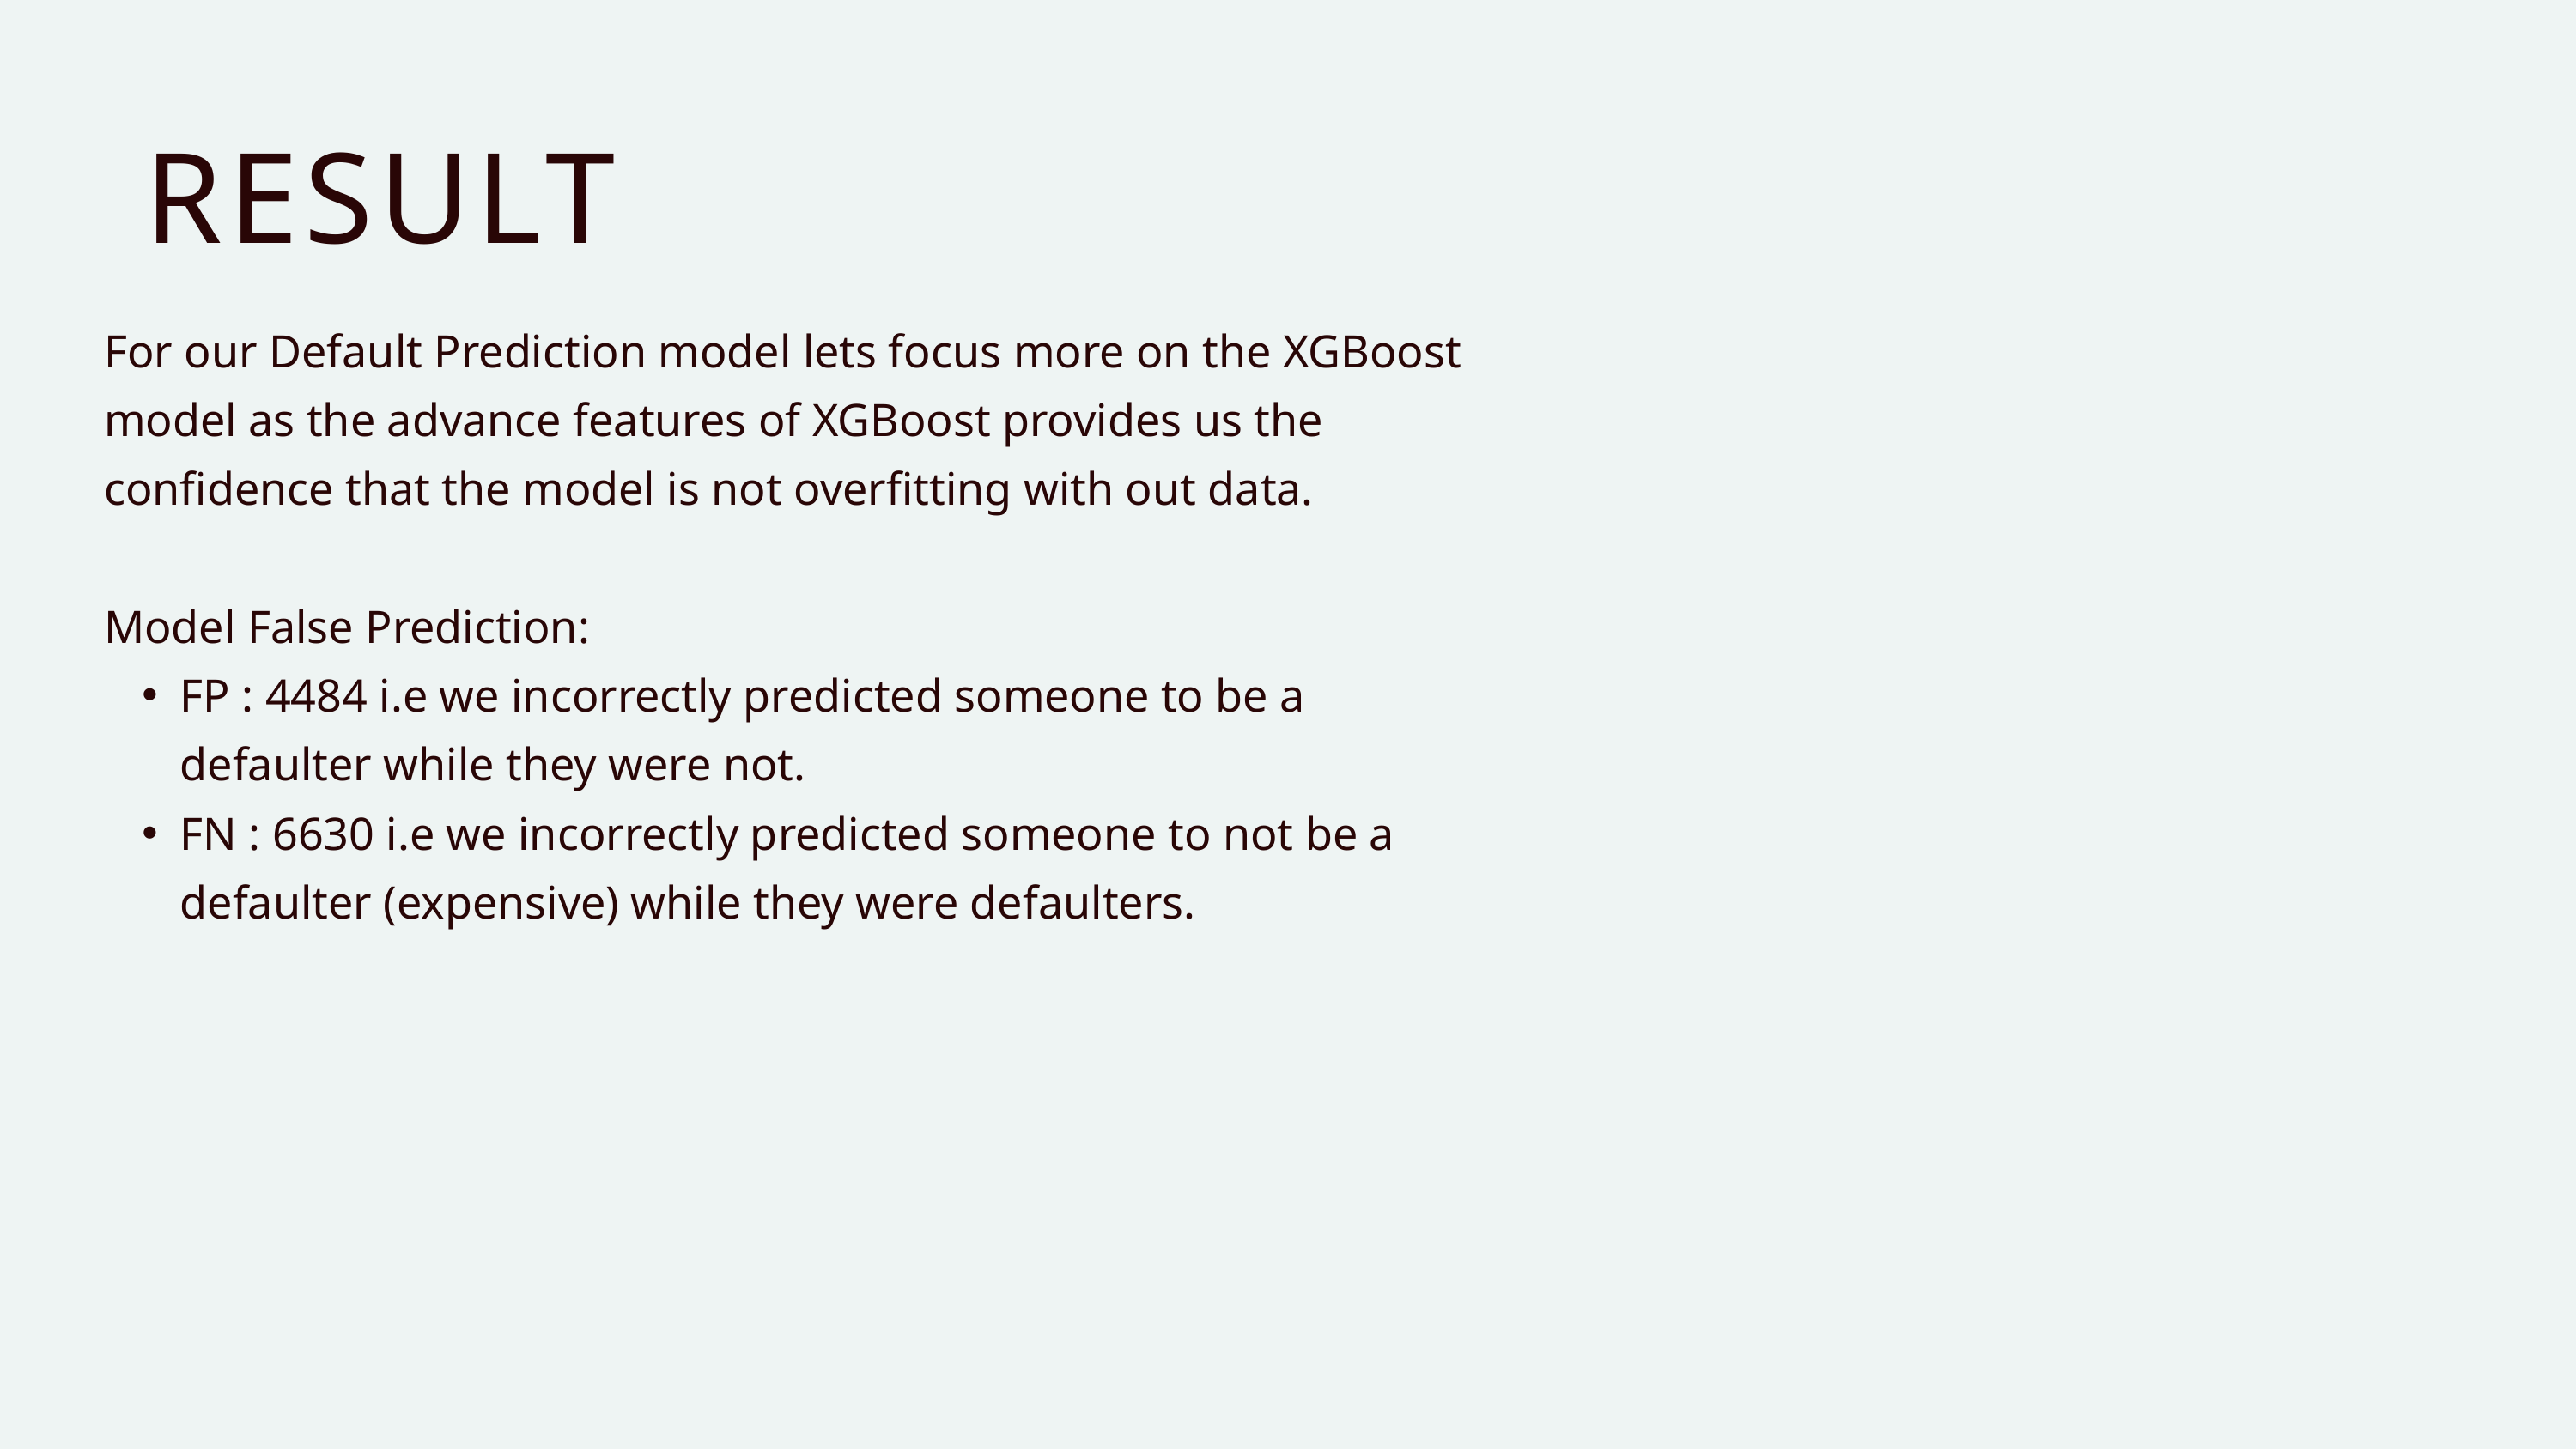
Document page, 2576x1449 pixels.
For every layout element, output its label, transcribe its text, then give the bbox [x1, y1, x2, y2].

text_box RESULT [144, 143, 1289, 270]
text_box For our Default Prediction model lets focus more on the XGBoost model as the advance features of XGBoost provides us the confidence that the model is not overfitting with out data. Model False Prediction: FP : 4484 i.e we incorrectly predicted someone to be a defaulter while they were not. FN : 6630 i.e we incorrectly predicted someone to not be a defaulter (expensive) while they were defaulters. [104, 307, 1493, 997]
